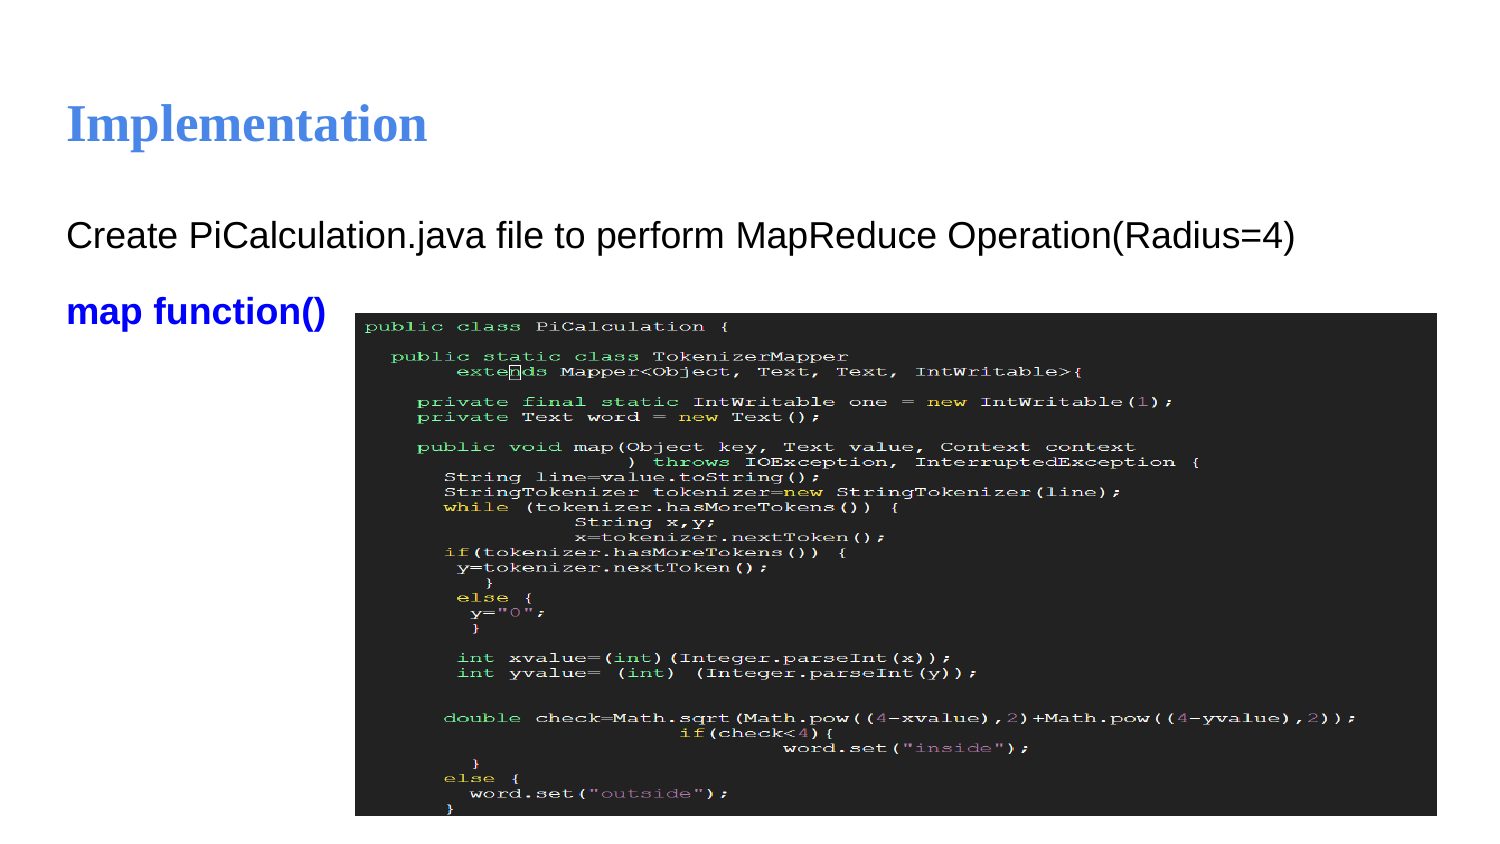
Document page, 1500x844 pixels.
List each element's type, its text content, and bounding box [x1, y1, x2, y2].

picture [355, 313, 1437, 816]
list Create PiCalculation.java file to perform MapReduce Operation(Radius=4) map function() [51, 189, 1449, 750]
title Implementation [51, 72, 1449, 167]
